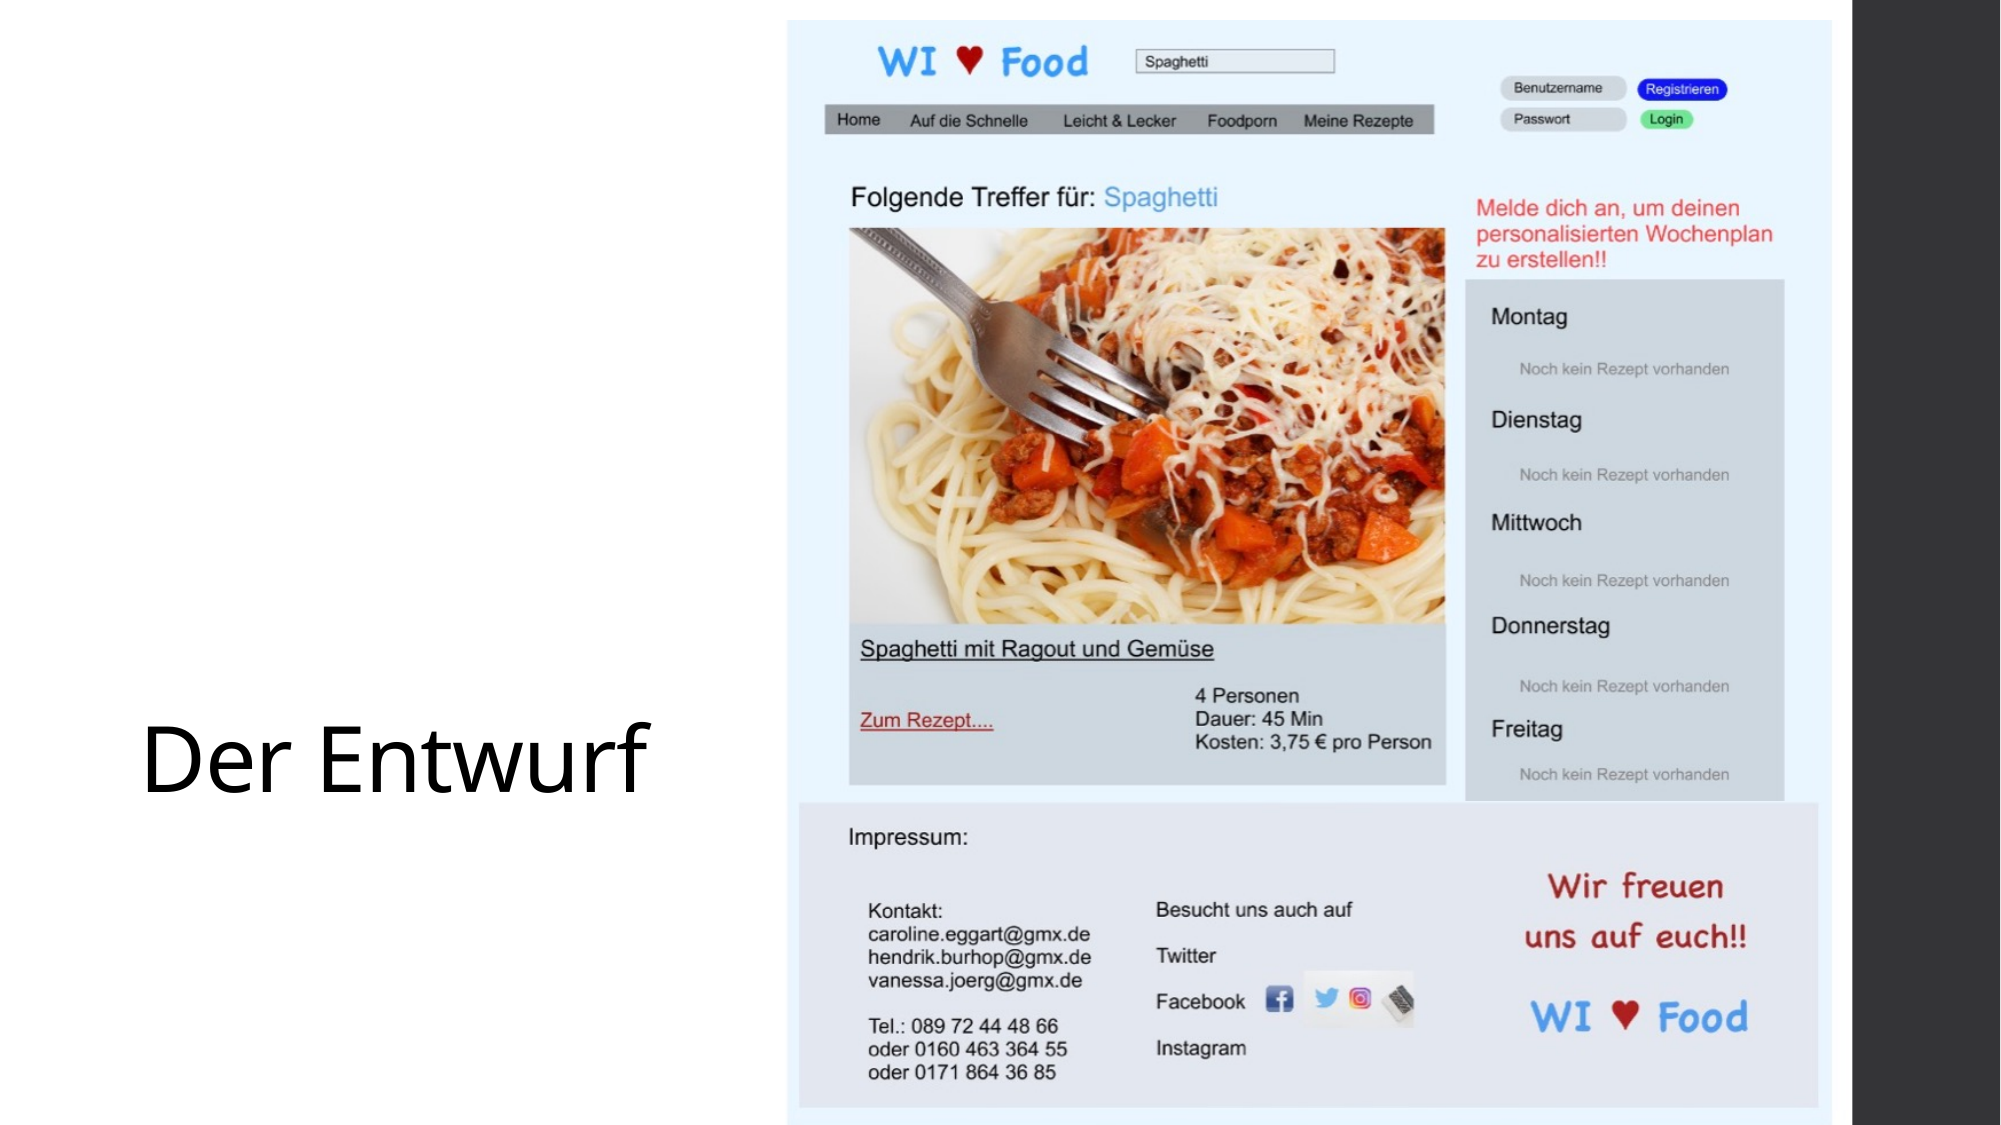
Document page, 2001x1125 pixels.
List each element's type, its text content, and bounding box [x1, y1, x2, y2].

title Der Entwurf [124, 602, 760, 821]
picture [767, 19, 1849, 1125]
